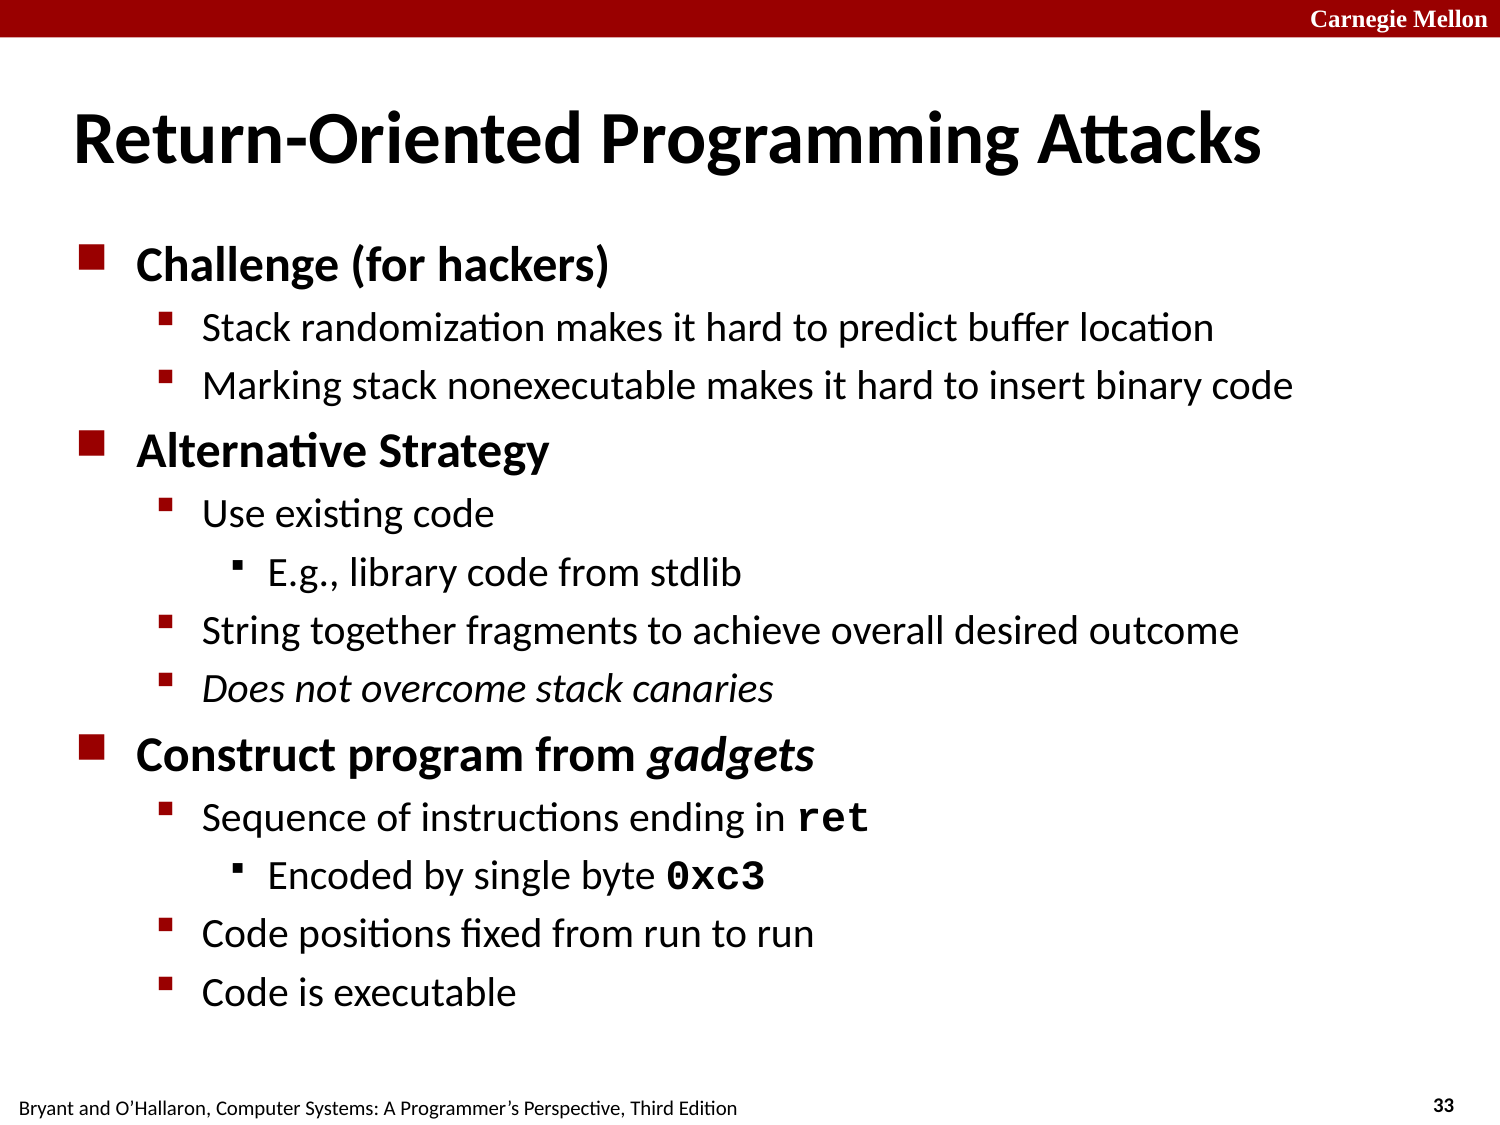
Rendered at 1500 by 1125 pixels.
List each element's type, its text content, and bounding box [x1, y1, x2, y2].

title Return-Oriented Programming Attacks [58, 71, 1305, 197]
list Challenge (for hackers) Stack randomization makes it hard to predict buffer location Marking stack nonexecutable makes it hard to insert binary code Alternative Strategy Use existing code E.g., library code from stdlib String together fragments to achieve overall desired outcome Does not overcome stack canaries Construct program from gadgets Sequence of instructions ending in ret Encoded by single byte 0xc3 Code positions fixed from run to run Code is executable [64, 223, 1361, 1040]
